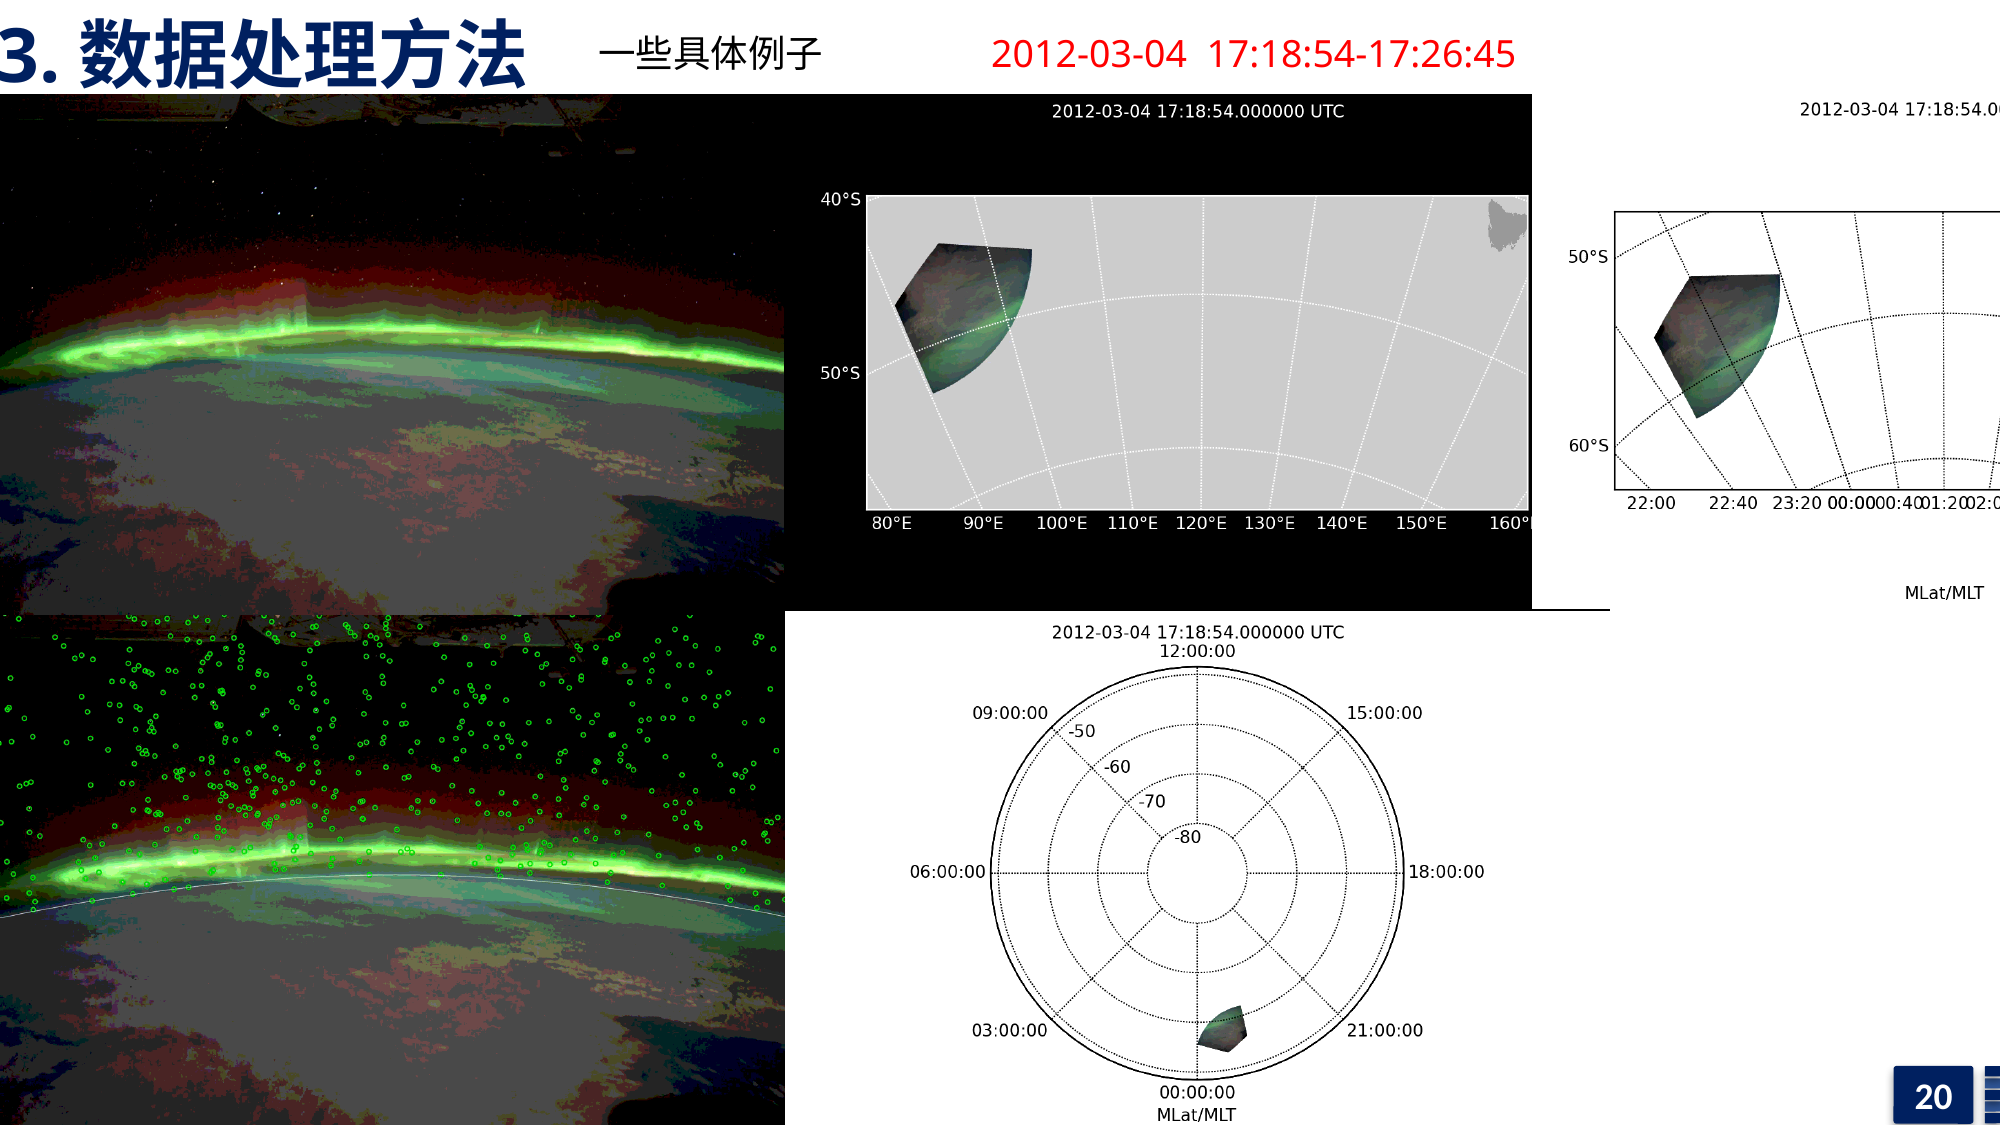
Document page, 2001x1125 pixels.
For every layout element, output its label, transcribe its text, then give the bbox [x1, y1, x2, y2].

text_box 2012-03-04 17:18:54-17:26:45 [976, 22, 1484, 84]
picture [0, 92, 2000, 1125]
text_box 3.数据处理方法 [0, 0, 544, 94]
text_box 一些具体例子 [583, 22, 841, 84]
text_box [1893, 1065, 2000, 1124]
